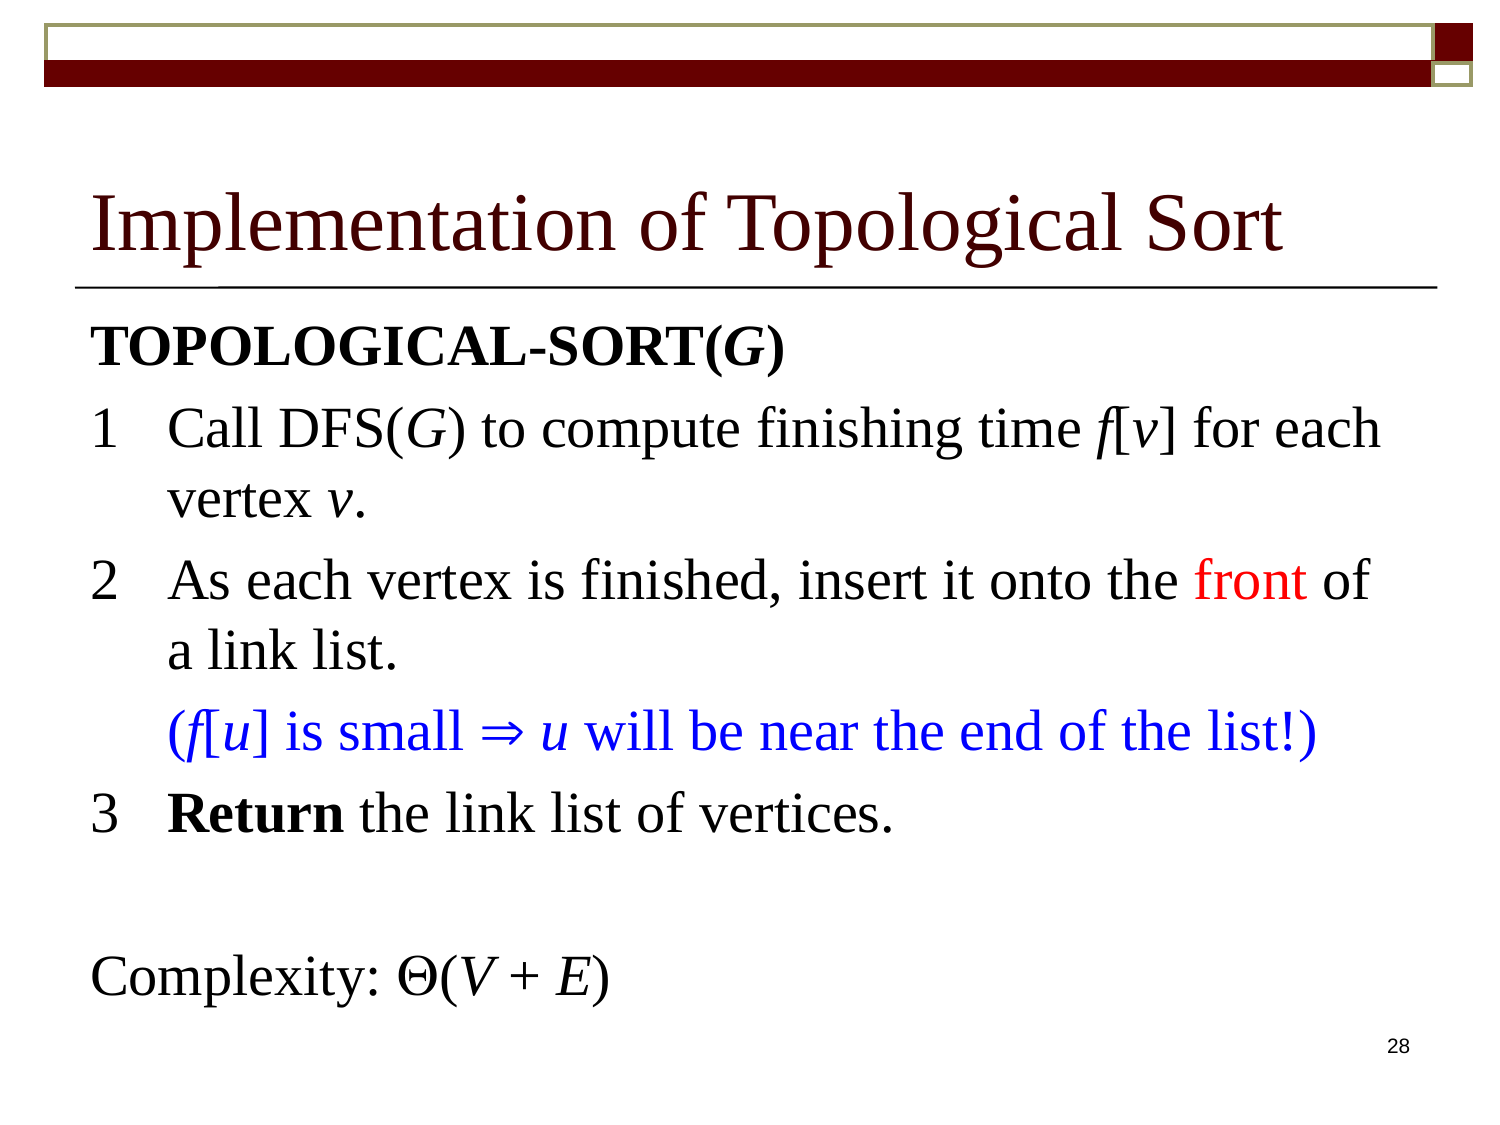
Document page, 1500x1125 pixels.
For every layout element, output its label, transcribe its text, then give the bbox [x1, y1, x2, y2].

slide_number 28 [1112, 1024, 1426, 1101]
title Implementation of Topological Sort [75, 87, 1425, 275]
list TOPOLOGICAL-SORT(G) 1 Call DFS(G) to compute finishing time f[v] for each vertex v. 2 As each vertex is finished, insert it onto the front of a link list. (f[u] is small  u will be near the end of the list!) 3 Return the link list of vertices. Complexity: (V + E) [75, 299, 1425, 1076]
